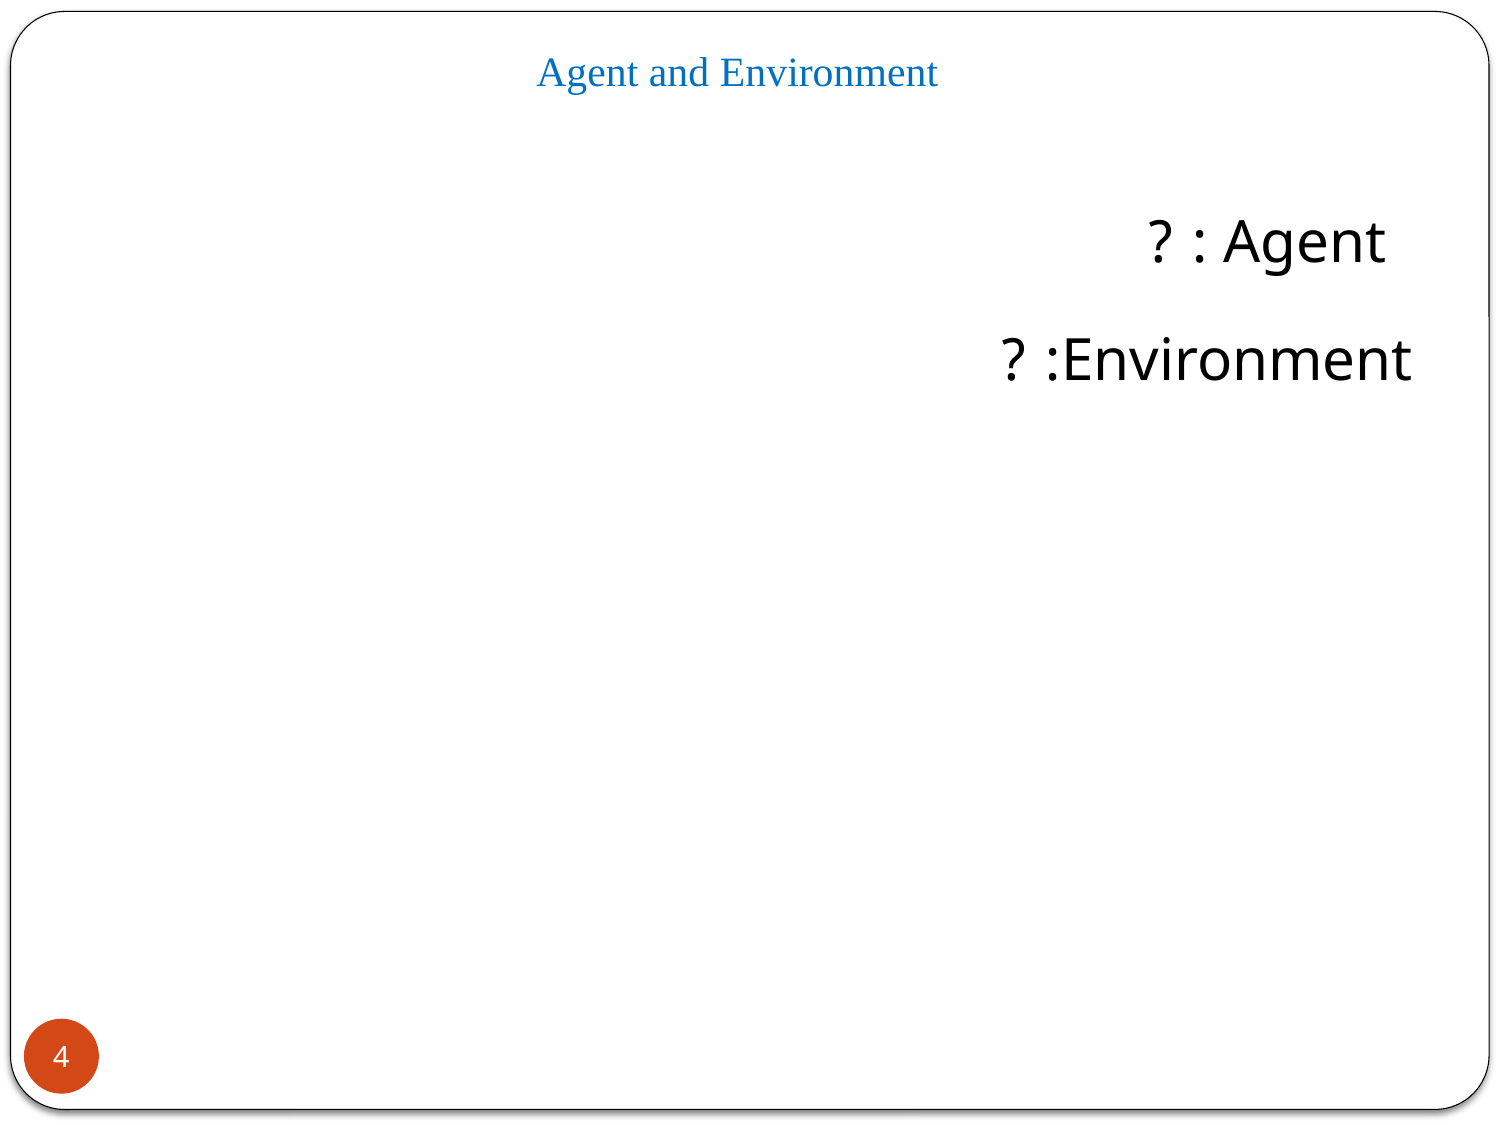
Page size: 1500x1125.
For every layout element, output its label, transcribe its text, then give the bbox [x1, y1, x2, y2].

text_box Agent : ? [1130, 196, 1402, 282]
slide_number 4 [23, 1018, 99, 1094]
text_box Environment: ? [983, 314, 1428, 399]
text_box Agent and Environment [62, 37, 1413, 113]
